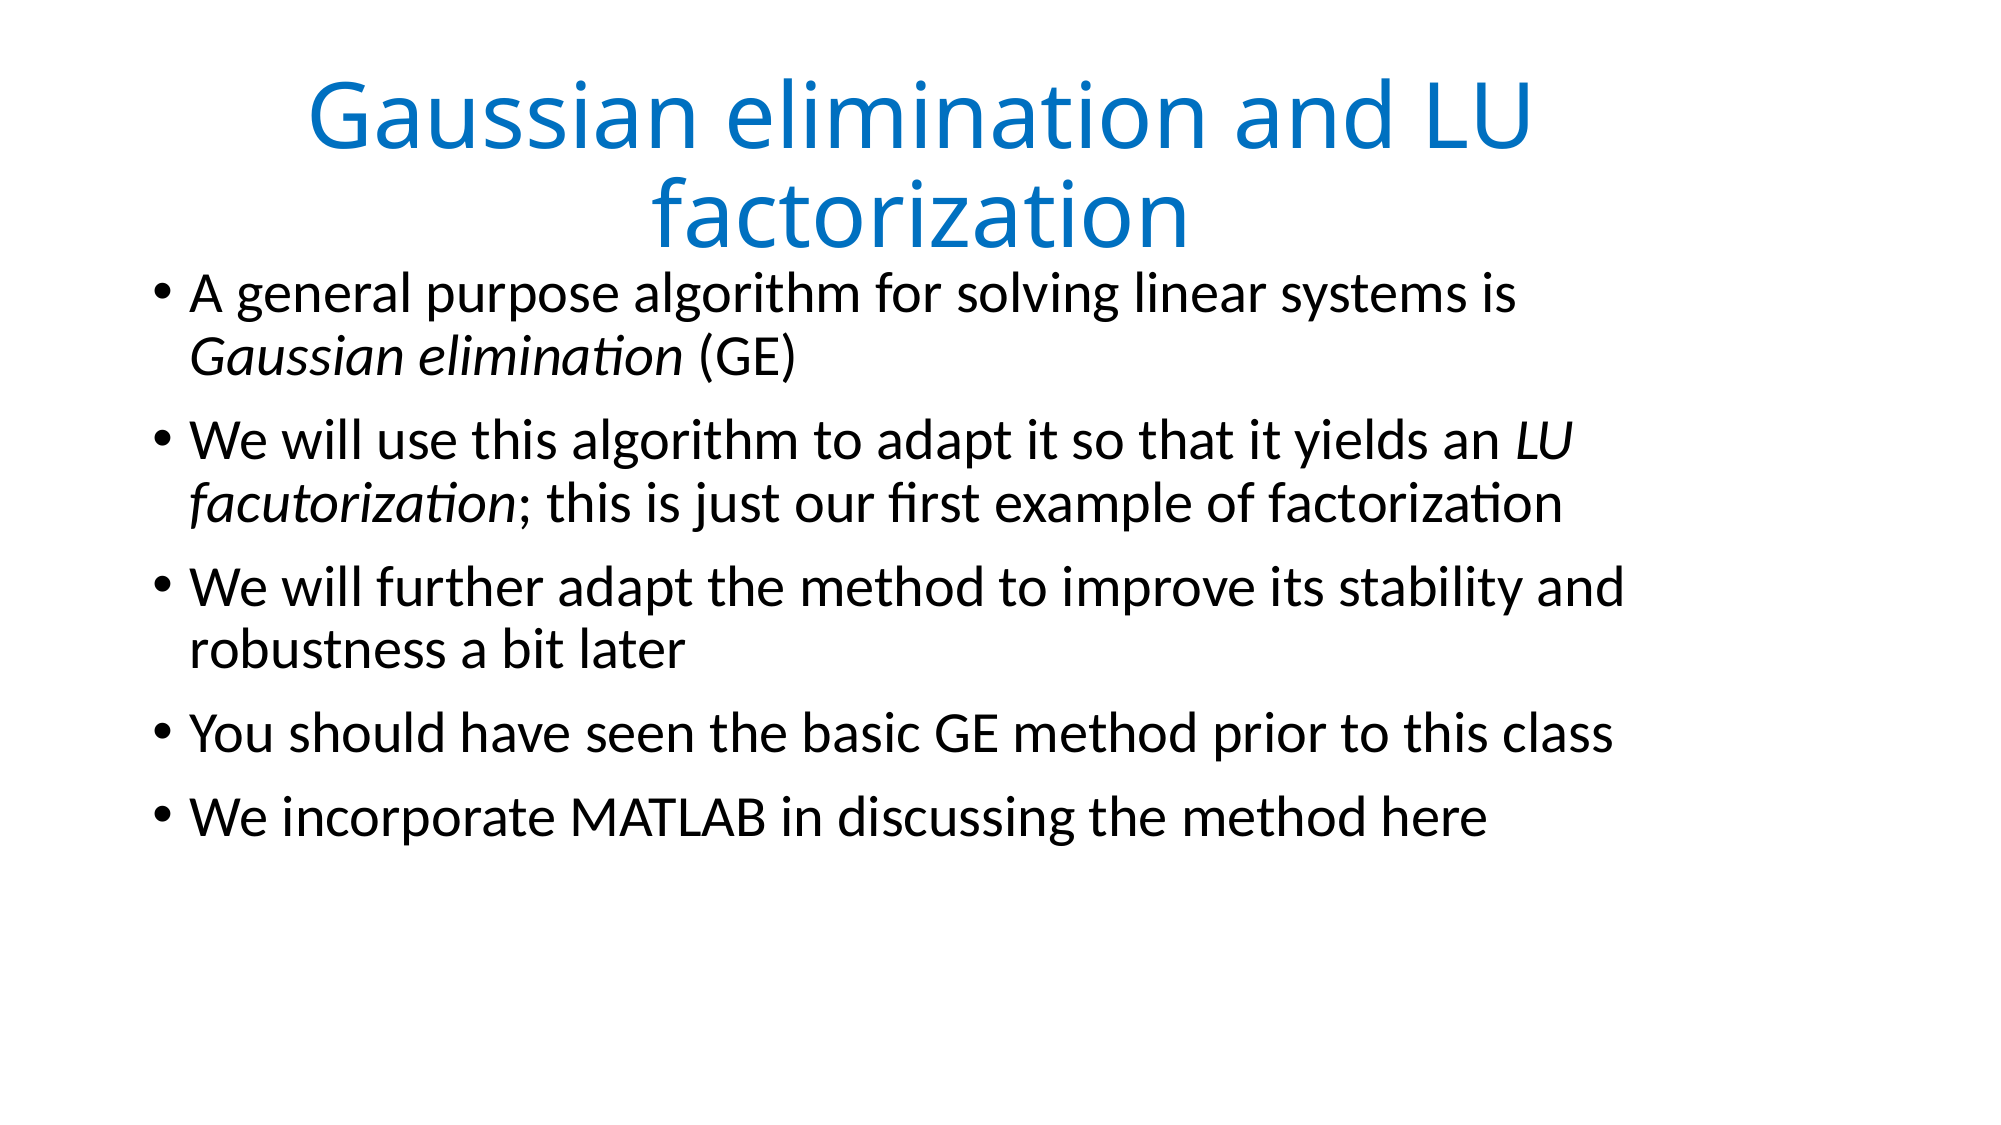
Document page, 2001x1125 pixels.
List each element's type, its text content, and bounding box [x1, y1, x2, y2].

list A general purpose algorithm for solving linear systems is Gaussian elimination (GE) We will use this algorithm to adapt it so that it yields an LU facutorization; this is just our first example of factorization We will further adapt the method to improve its stability and robustness a bit later You should have seen the basic GE method prior to this class We incorporate MATLAB in discussing the method here [137, 255, 1744, 1071]
title Gaussian elimination and LU factorization [137, 59, 1707, 255]
